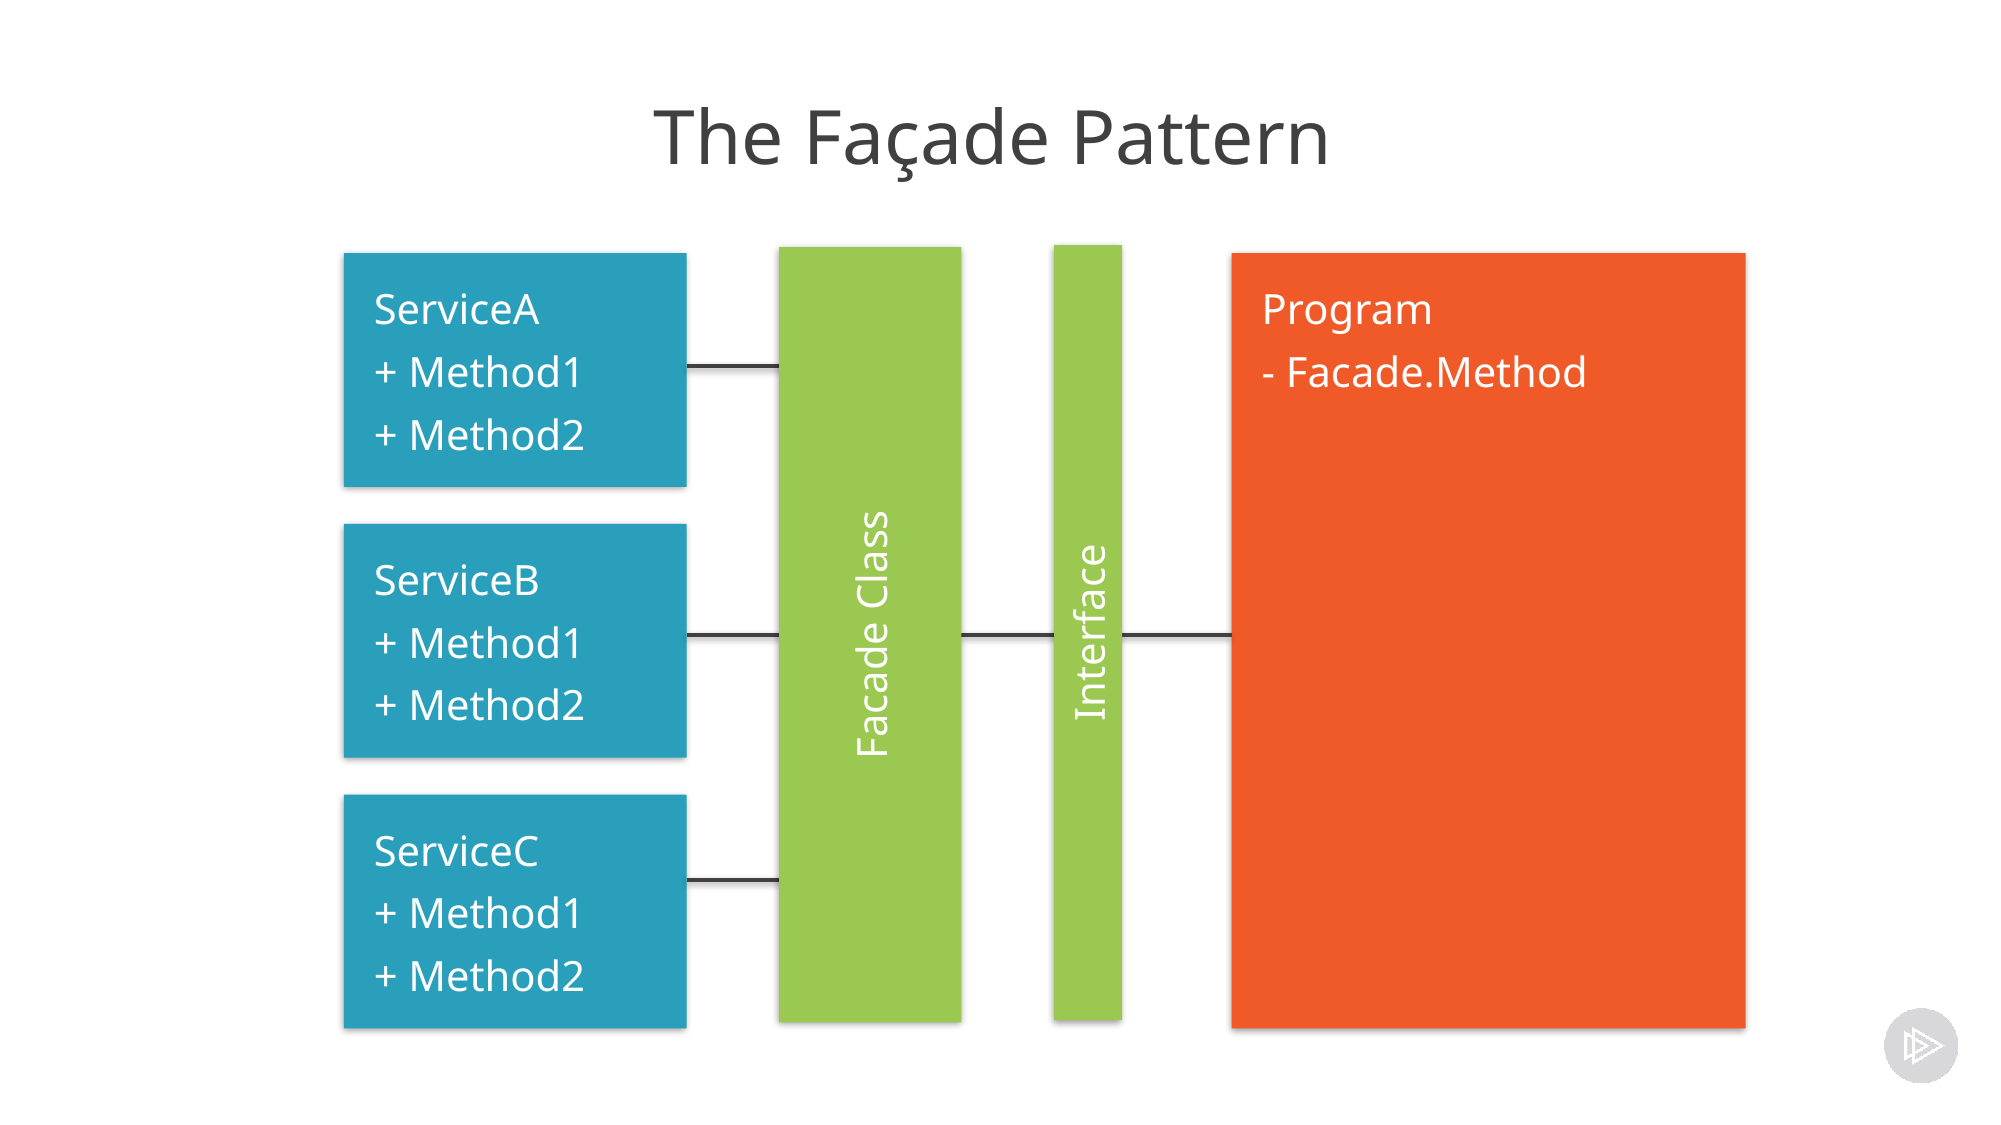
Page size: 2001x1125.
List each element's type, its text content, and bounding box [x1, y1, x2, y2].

text_box ServiceA + Method1 + Method2 [342, 251, 689, 489]
text_box Program - Facade.Method [1230, 251, 1748, 1030]
text_box ServiceC + Method1 + Method2 [342, 793, 689, 1030]
text_box ServiceB + Method1 + Method2 [342, 522, 689, 760]
text_box Interface [1052, 243, 1124, 634]
title The Façade Pattern [115, 96, 1885, 169]
text_box Interface [1052, 644, 1124, 1022]
text_box Facade Class [777, 245, 963, 1024]
